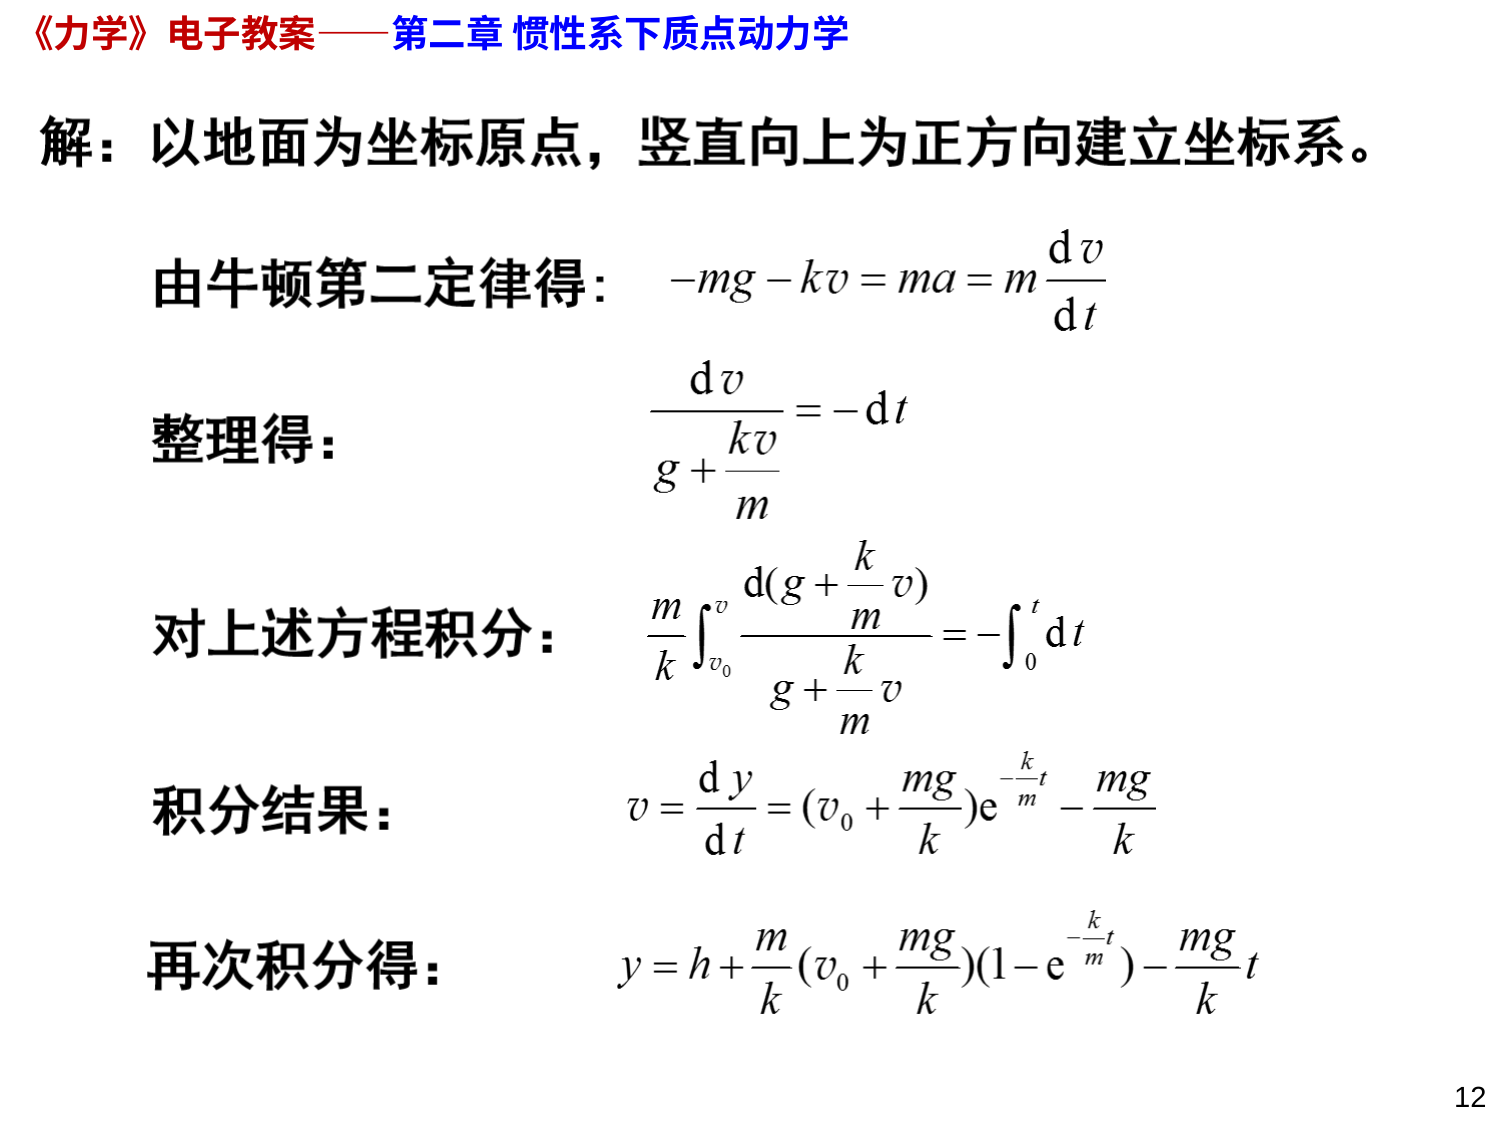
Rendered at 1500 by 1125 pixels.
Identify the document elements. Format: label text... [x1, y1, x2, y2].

picture [118, 723, 458, 872]
picture [610, 899, 1271, 1024]
picture [117, 351, 432, 500]
picture [111, 878, 506, 1027]
picture [5, 54, 1433, 345]
picture [118, 347, 1165, 865]
slide_number 12 [1151, 1070, 1500, 1125]
picture [662, 217, 1117, 341]
